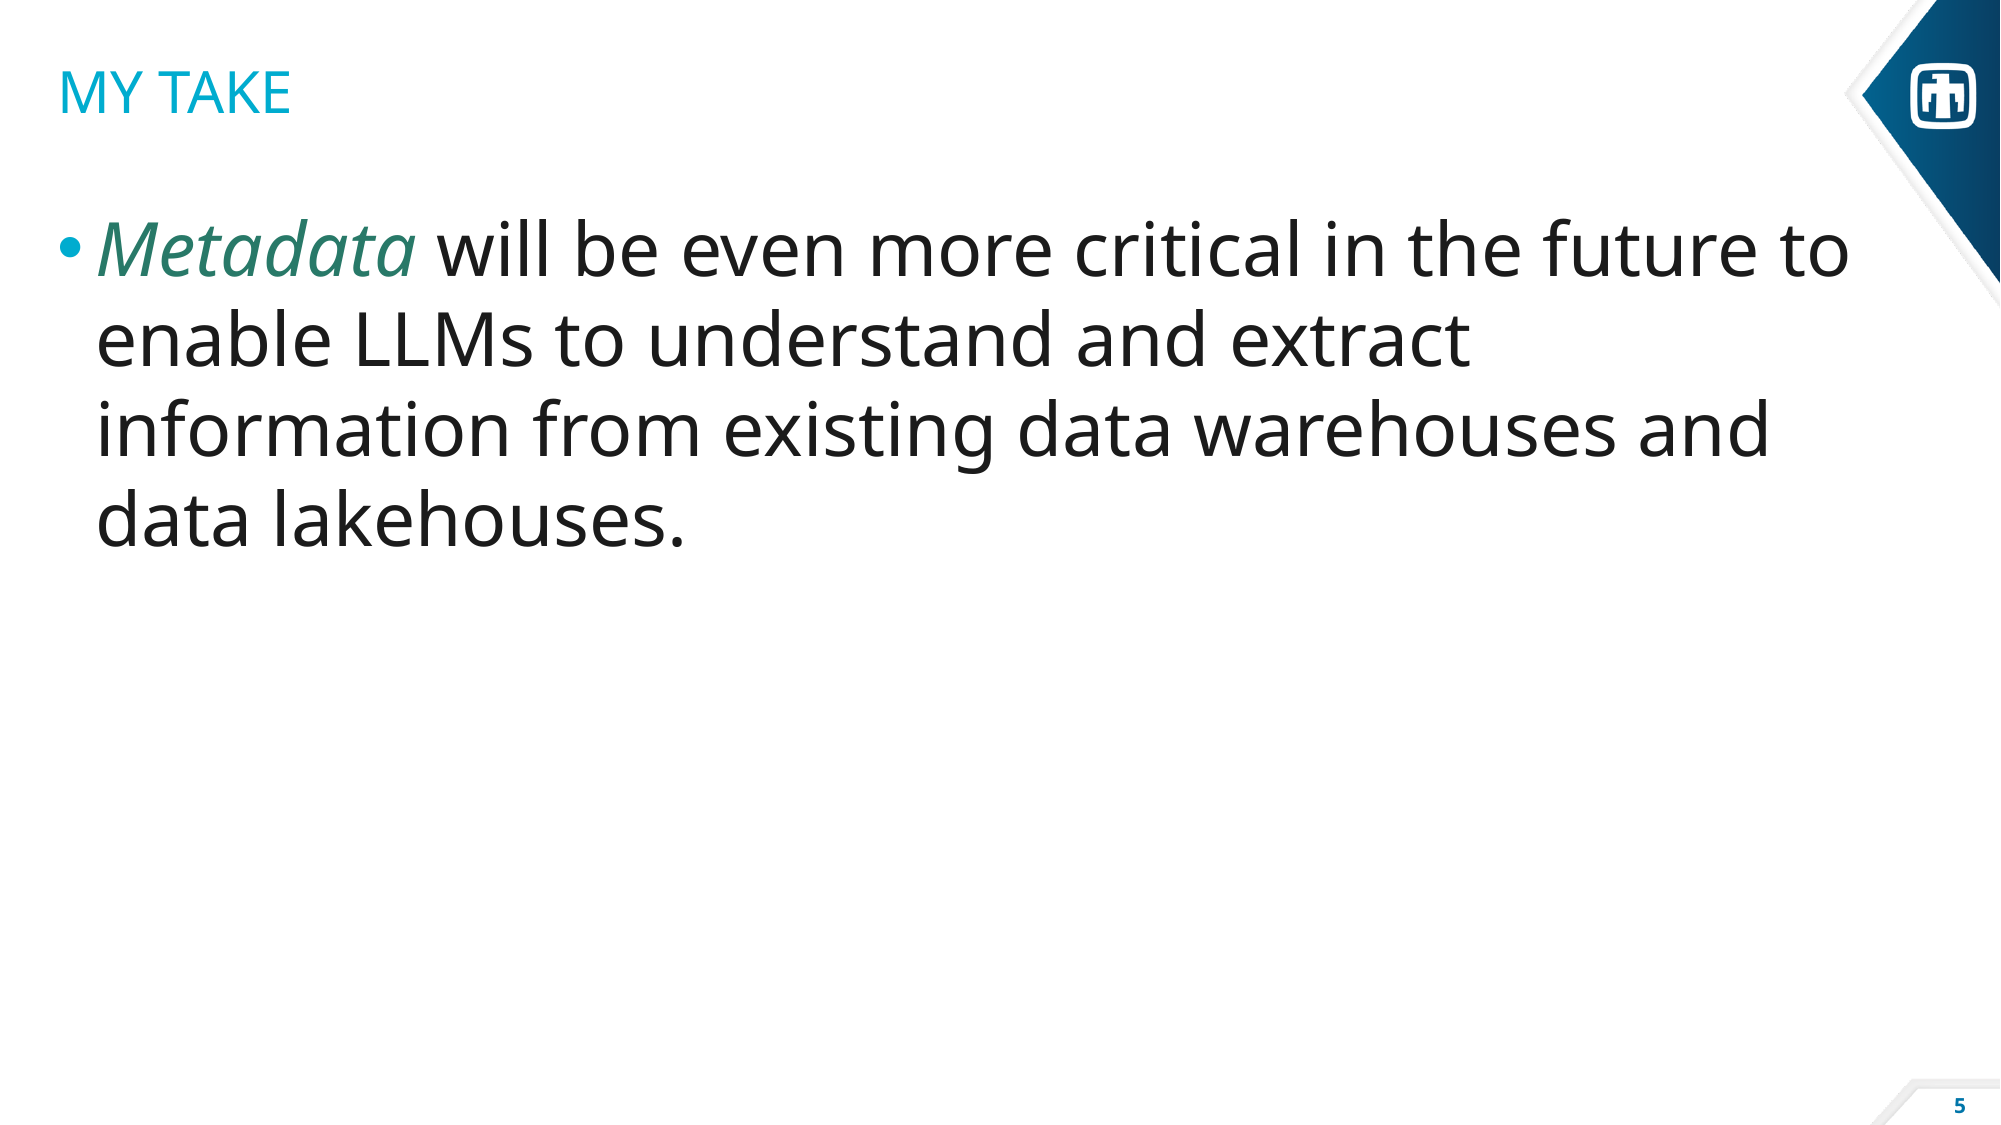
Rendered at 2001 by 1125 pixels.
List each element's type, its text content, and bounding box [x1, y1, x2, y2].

picture [1828, 0, 2000, 319]
slide_number 5 [1920, 1089, 2000, 1125]
picture [1853, 1063, 2000, 1125]
list Metadata will be even more critical in the future to enable LLMs to understand and extract information from existing data warehouses and data lakehouses. [57, 201, 1902, 1030]
title My take [57, 39, 1736, 150]
